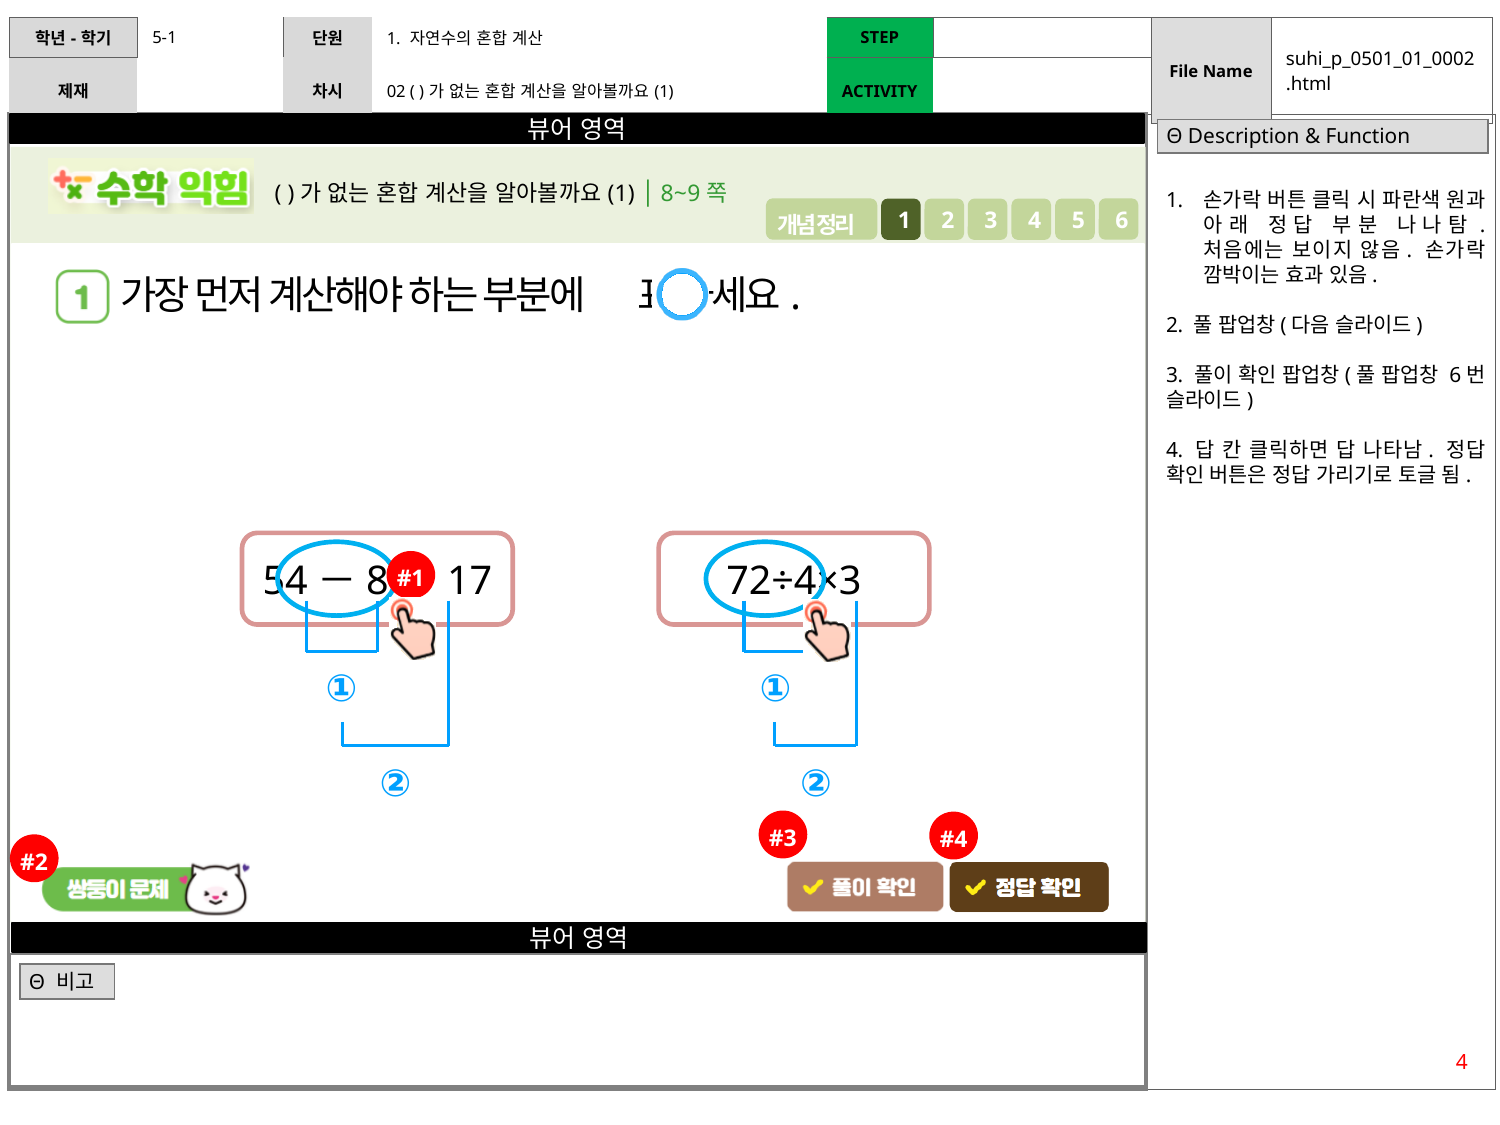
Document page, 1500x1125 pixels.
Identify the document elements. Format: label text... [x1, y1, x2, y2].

text_box 54－8＋17 [239, 530, 515, 627]
text_box ① [744, 659, 807, 717]
text_box #1 [384, 548, 438, 595]
text_box 손가락 버튼 클릭 시 파란색 원과 아래 정답 부분 나나탐. 처음에는 보이지 않음. 손가락 깜박이는 효과 있음. 2. 풀 팝업창(다음 슬라이드) 3. 풀이 확인 팝업창(풀 팝업창 6번 슬라이드) 4. 답 칸 클릭하면 답 나타남. 정답 확인 버튼은 정답 가리기로 토글 됨. [1151, 179, 1500, 519]
picture [39, 856, 255, 917]
text_box #4 [927, 809, 981, 858]
table_header Θ Description & Function [1158, 120, 1487, 152]
picture [784, 858, 944, 913]
picture [48, 158, 254, 214]
picture [52, 267, 111, 327]
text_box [762, 189, 1139, 247]
text_box [705, 541, 824, 616]
picture [388, 596, 437, 661]
picture [652, 268, 709, 321]
text_box #3 [756, 808, 810, 861]
text_box 72÷4×3 [656, 530, 932, 627]
picture [948, 858, 1111, 913]
picture [803, 599, 851, 664]
text_box 가장 먼저 계산해야 하는 부분에 표 하세요. [105, 263, 1109, 326]
text_box [277, 541, 391, 616]
text_box #2 [7, 832, 61, 885]
text_box ① [310, 659, 373, 717]
text_box ② [785, 754, 847, 812]
text_box ② [364, 754, 427, 812]
